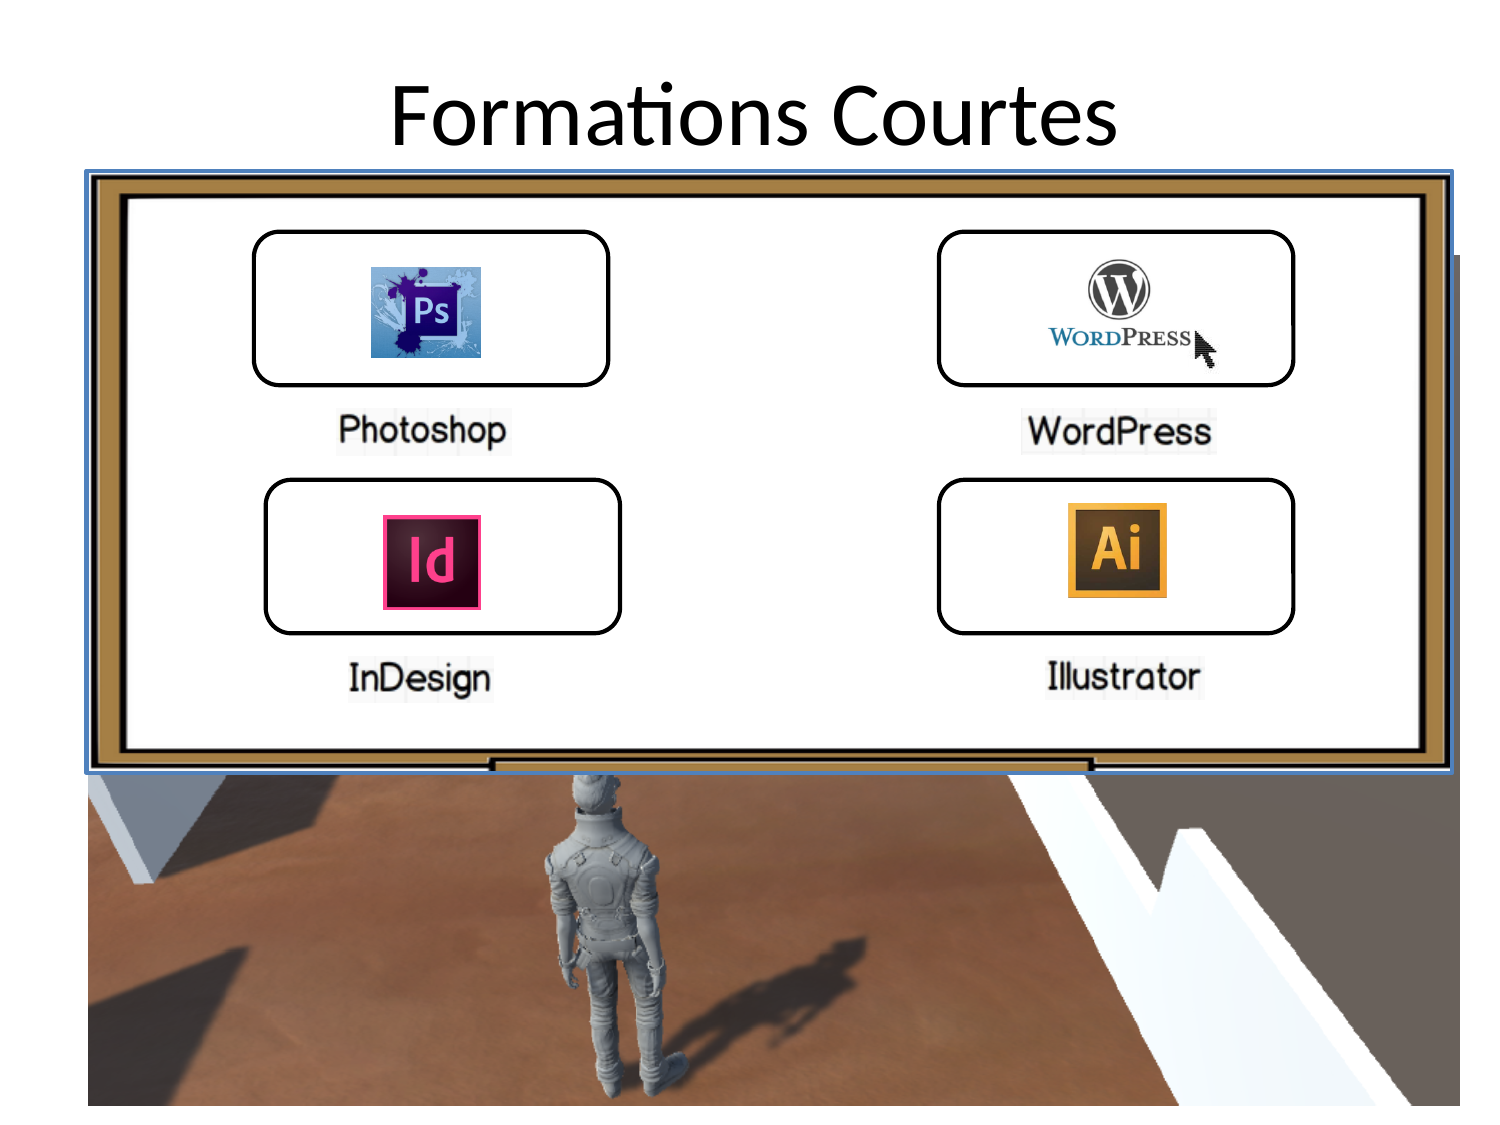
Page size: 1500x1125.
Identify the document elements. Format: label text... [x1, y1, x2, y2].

picture [88, 172, 1451, 772]
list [88, 255, 1460, 1107]
title Formations Courtes [75, 45, 1436, 173]
